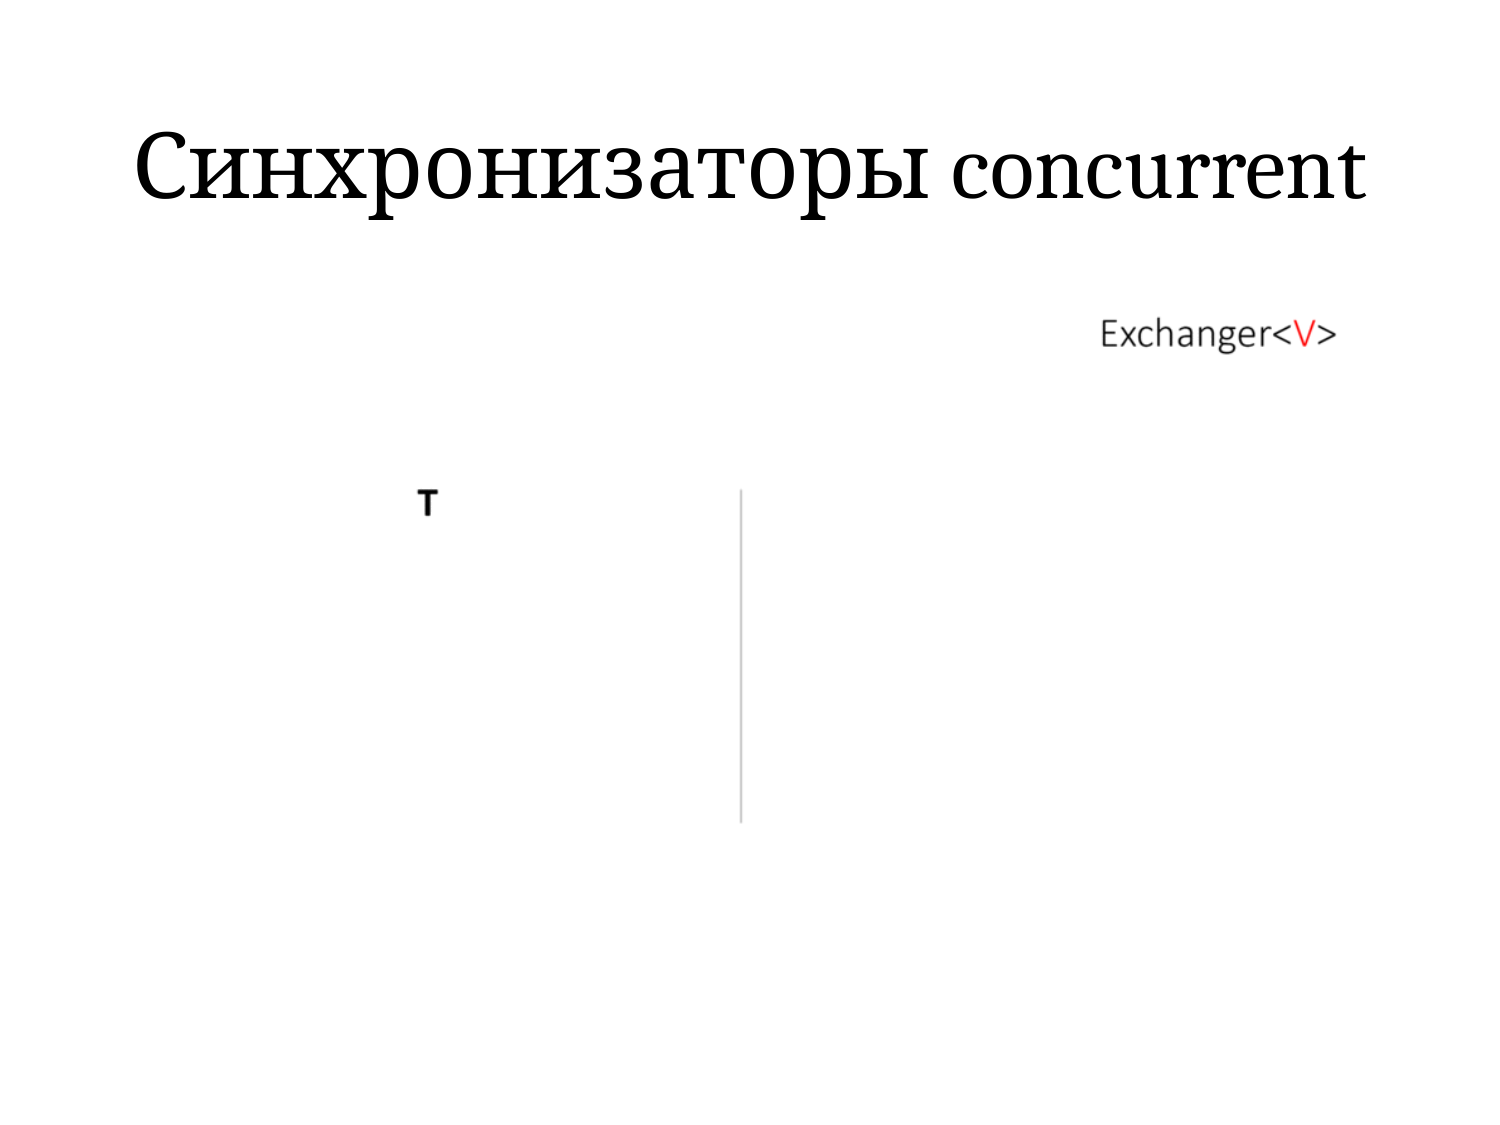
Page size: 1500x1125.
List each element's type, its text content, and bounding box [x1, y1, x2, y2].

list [155, 299, 1345, 1014]
title Синхронизаторы concurrent [103, 59, 1397, 278]
